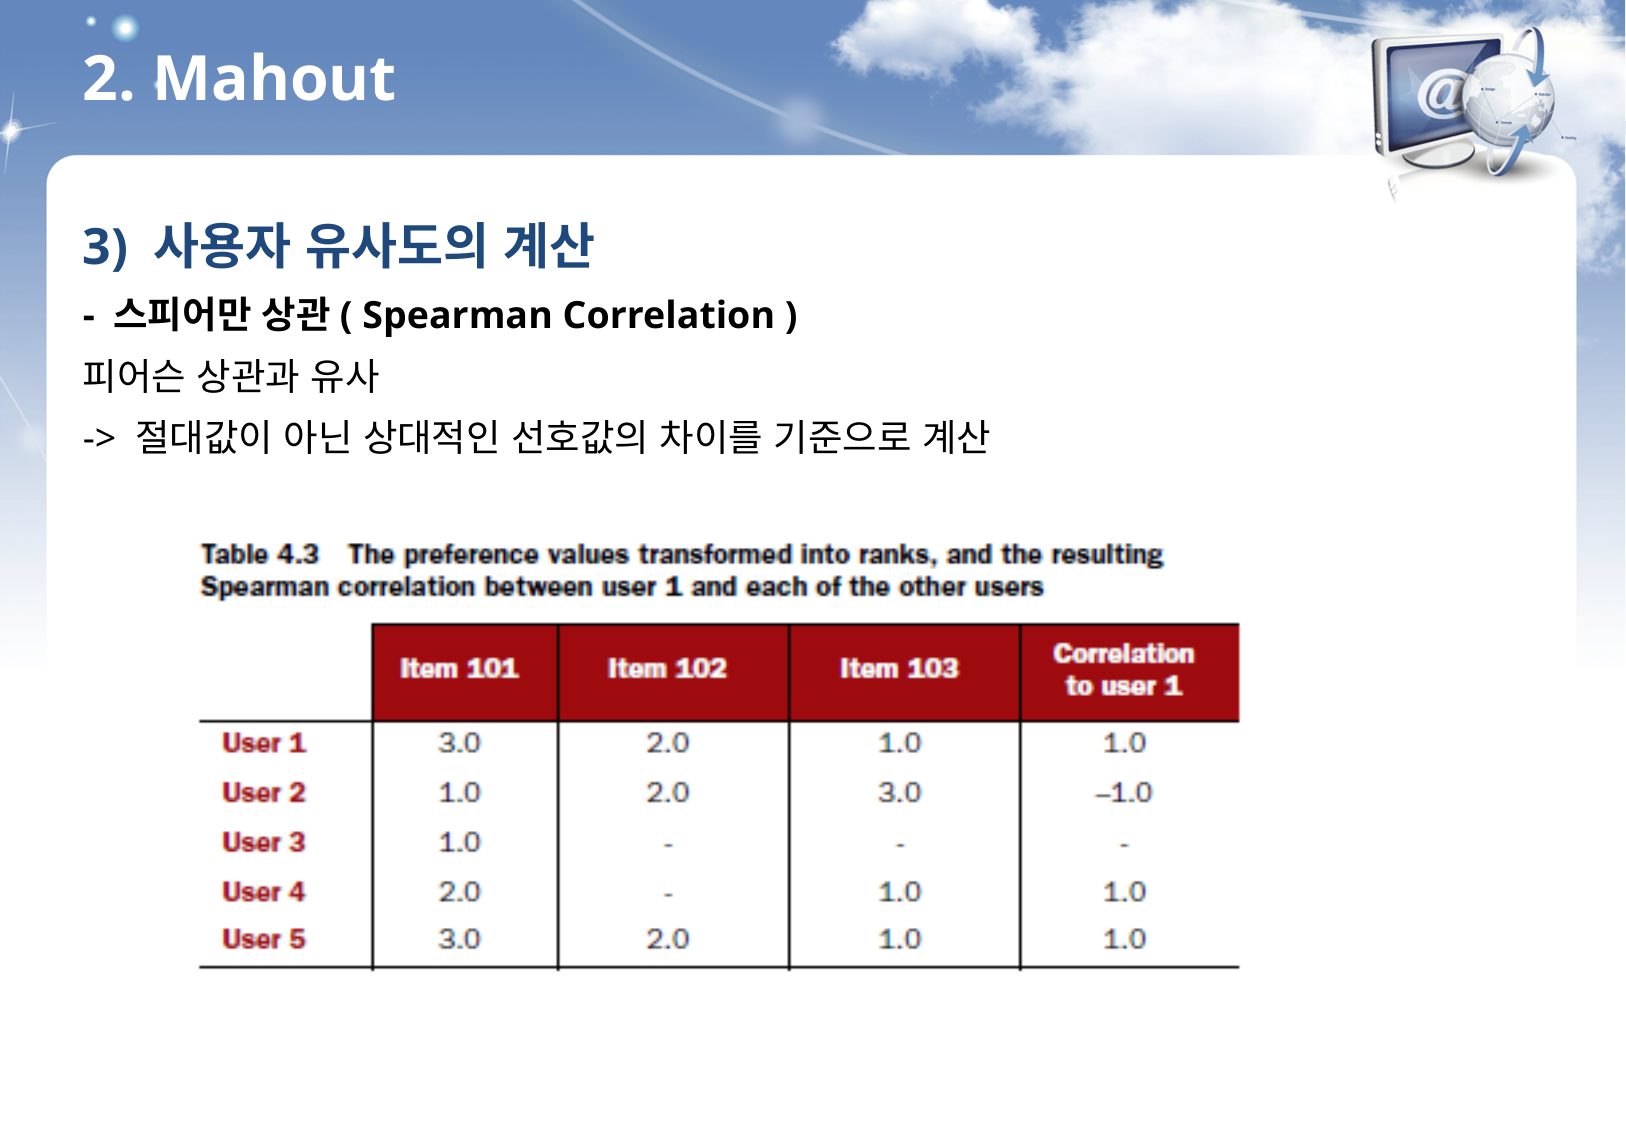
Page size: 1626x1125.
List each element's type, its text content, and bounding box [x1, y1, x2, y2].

picture [0, 0, 1626, 1125]
text_box 3) 사용자 유사도의 계산 - 스피어만 상관( Spearman Correlation ) 피어슨 상관과 유사 -> 절대값이 아닌 상대적인 선호값의 차이를 기준으로 계산 [68, 195, 1527, 529]
text_box 2. Mahout [68, 31, 1498, 102]
